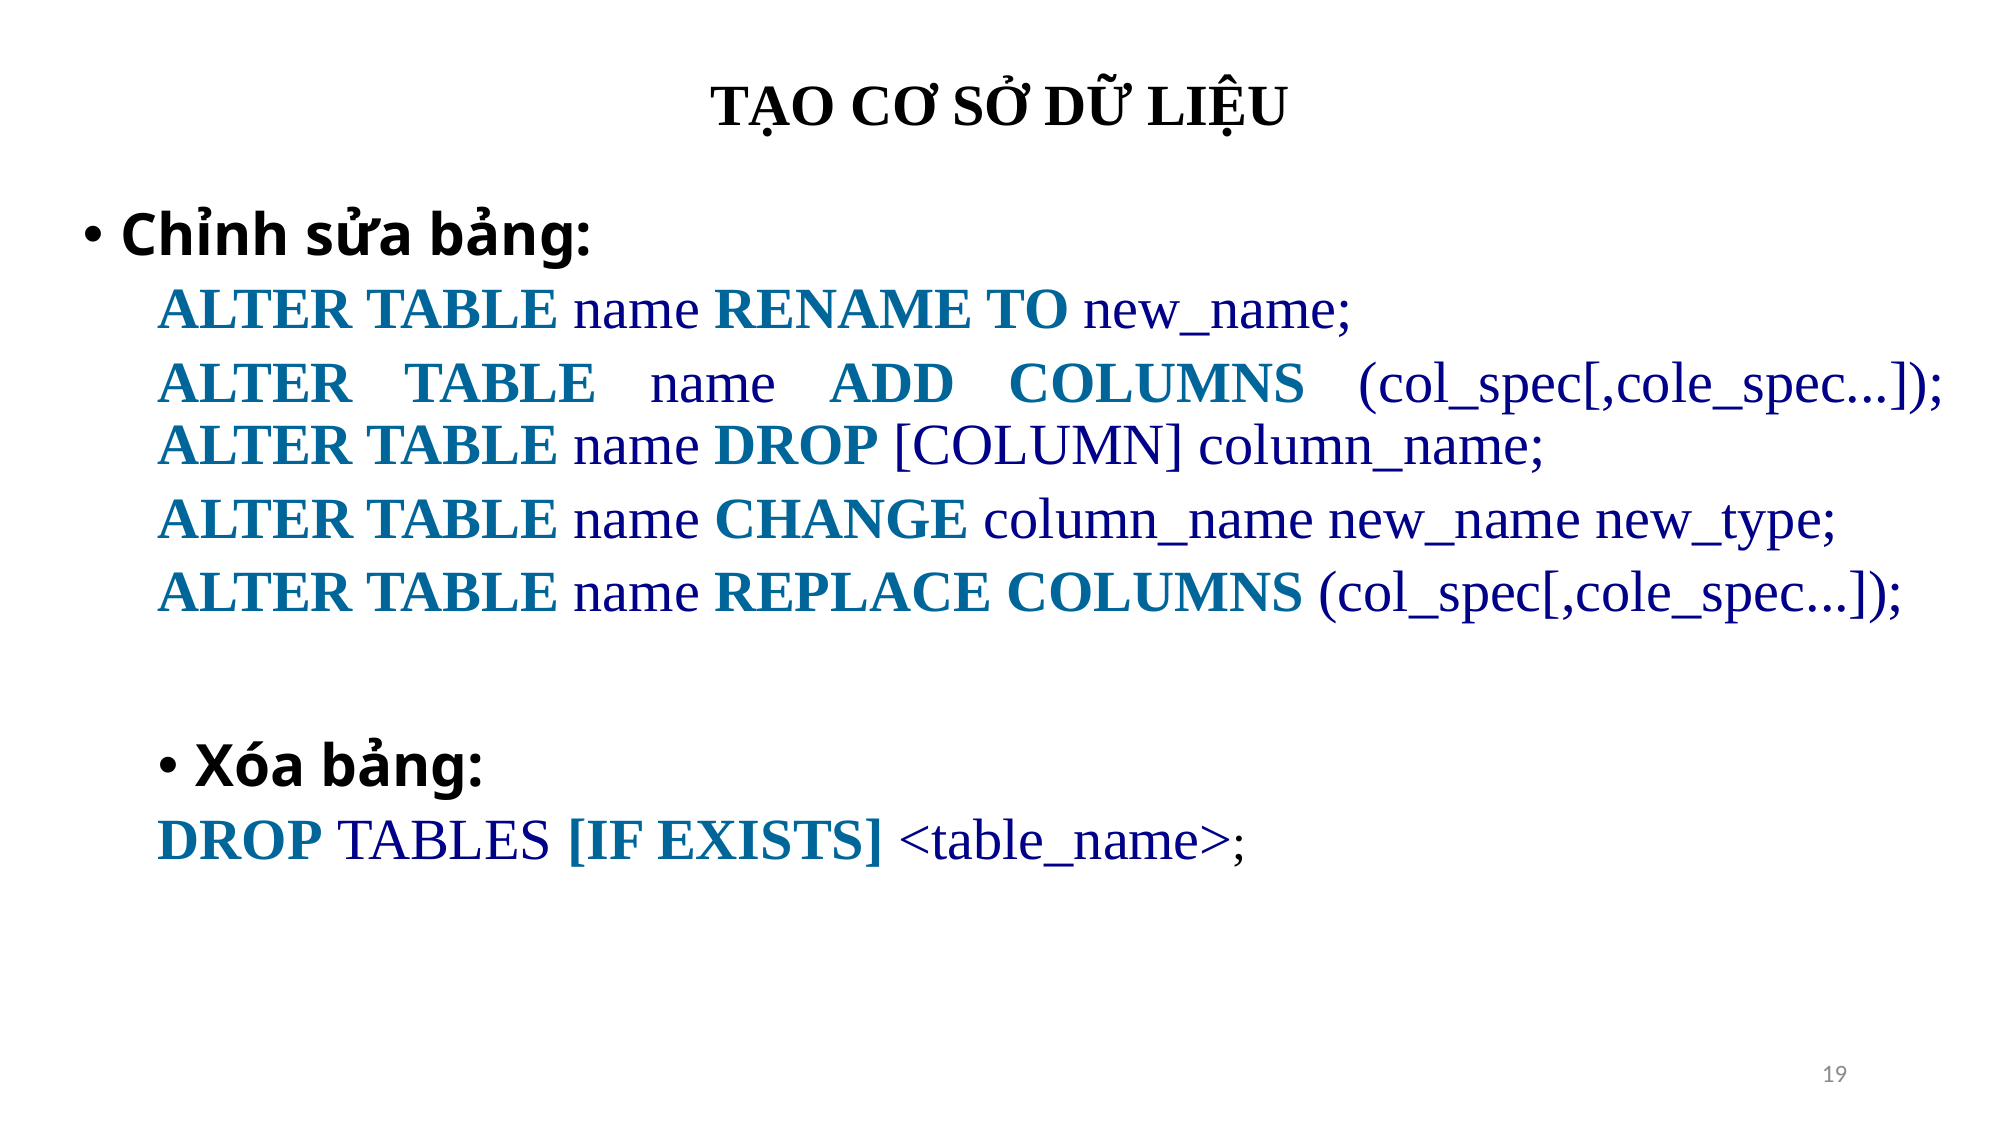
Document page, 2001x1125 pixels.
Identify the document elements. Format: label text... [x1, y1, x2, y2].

title TẠO CƠ SỞ DỮ LIỆU [137, 59, 1863, 153]
slide_number 19 [1412, 1042, 1863, 1103]
list Chỉnh sửa bảng: ALTER TABLE name RENAME TO new_name; ALTER TABLE name ADD COLUMNS (col_spec[,cole_spec...]); ALTER TABLE name DROP [COLUMN] column_name; ALTER TABLE name CHANGE column_name new_name new_type; ALTER TABLE name REPLACE COLUMNS (col_spec[,cole_spec...]); Xóa bảng: DROP TABLES [IF EXISTS] <table_name>; [67, 197, 1960, 1011]
